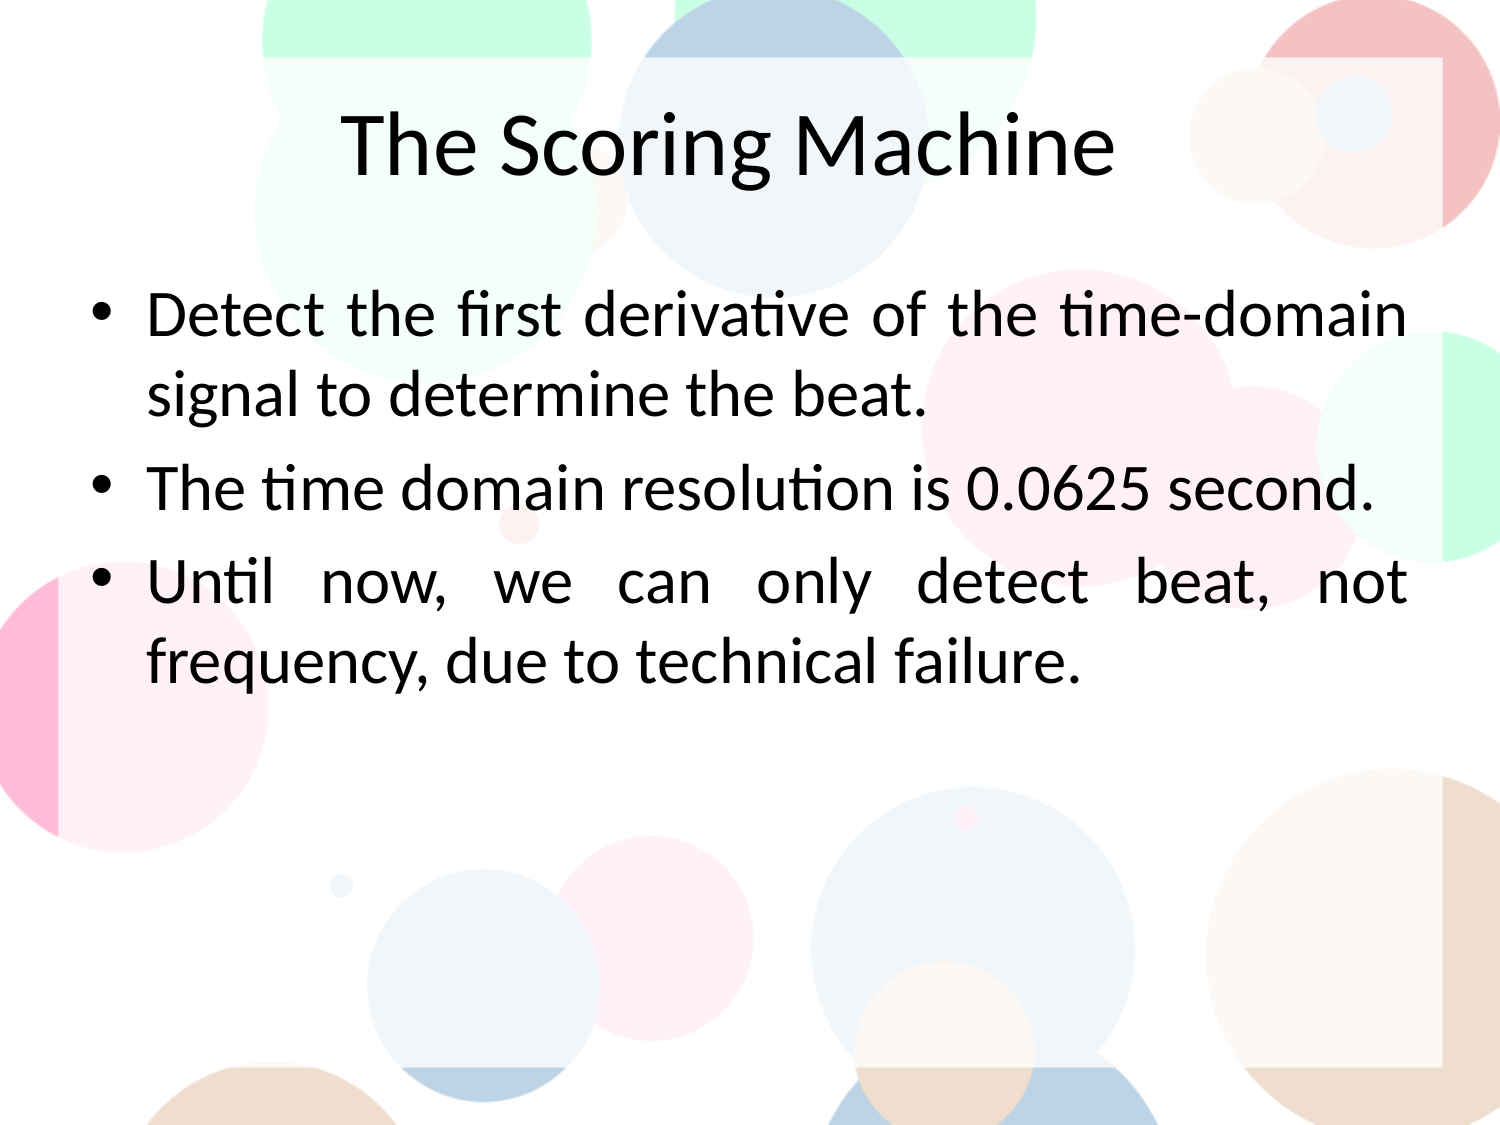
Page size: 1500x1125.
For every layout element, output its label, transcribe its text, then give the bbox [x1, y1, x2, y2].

picture [0, 0, 1500, 1125]
list Detect the first derivative of the time-domain signal to determine the beat. The time domain resolution is 0.0625 second. Until now, we can only detect beat, not frequency, due to technical failure. [75, 262, 1425, 1005]
title The Scoring Machine [75, 45, 1425, 233]
